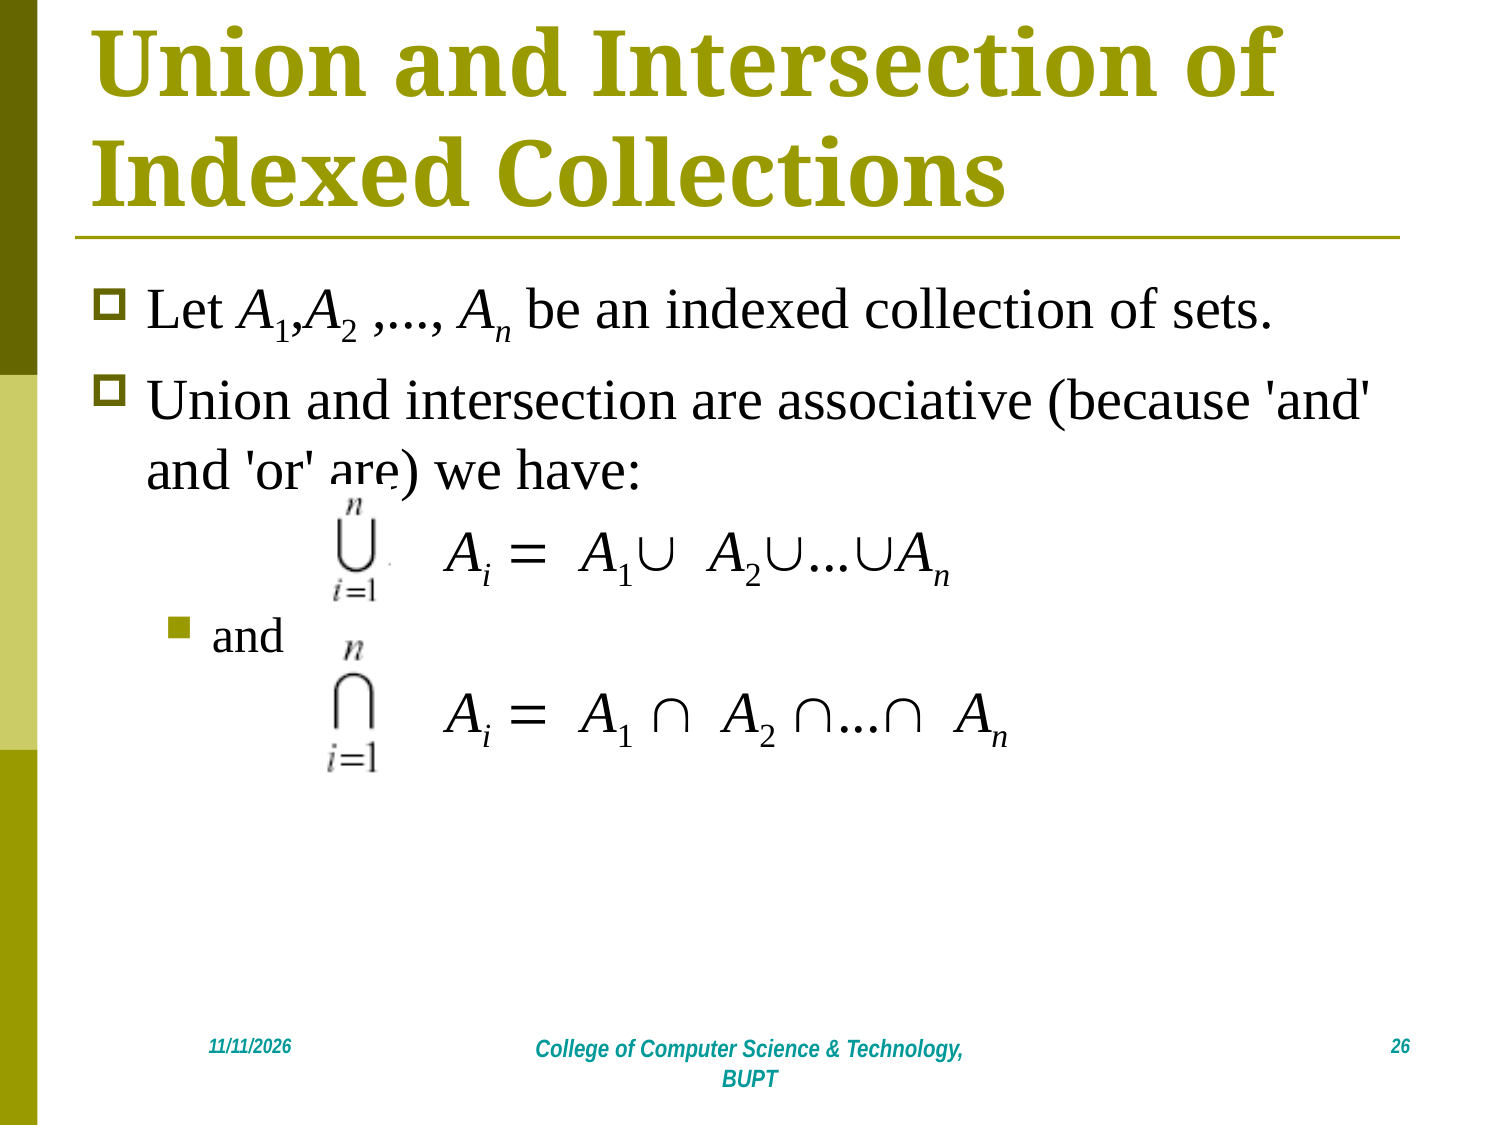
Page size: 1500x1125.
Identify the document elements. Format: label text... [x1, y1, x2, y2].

slide_number 26 [1074, 1025, 1425, 1100]
footer College of Computer Science & Technology, BUPT [512, 1025, 988, 1100]
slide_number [75, 1025, 425, 1100]
picture [313, 484, 391, 610]
list Let A1,A2 ,..., An be an indexed collection of sets. Union and intersection are associative (because 'and' and 'or' are) we have: Ai = A1È A2È...ÈAn and Ai = A1 Ç A2 Ç...Ç An [75, 262, 1425, 1006]
title Union and Intersection of Indexed Collections [75, 45, 1425, 233]
picture [314, 639, 388, 777]
